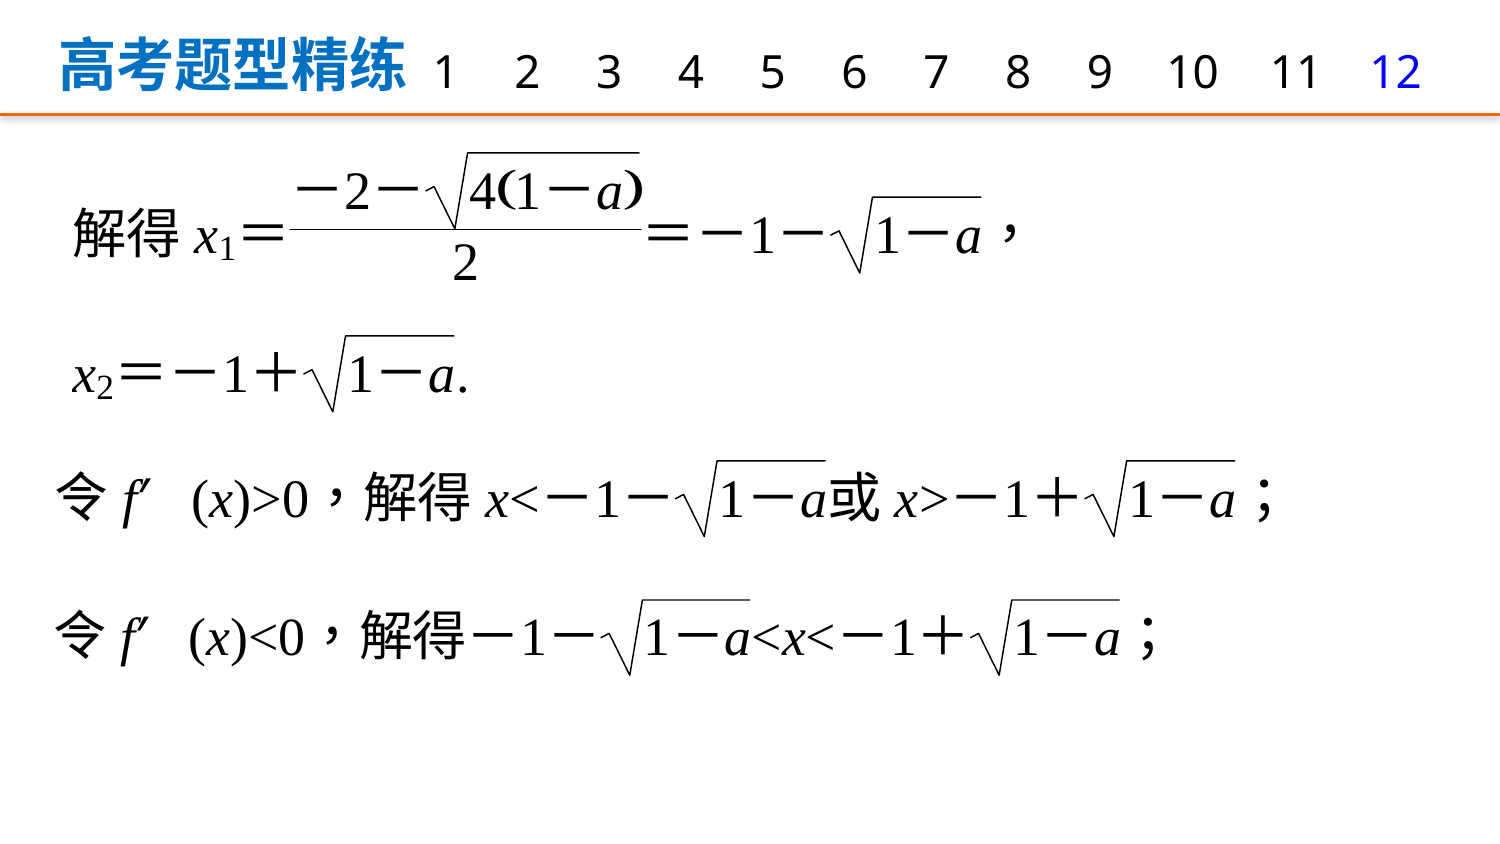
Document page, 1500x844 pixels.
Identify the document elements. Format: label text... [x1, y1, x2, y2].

text_box 11 [1250, 41, 1342, 106]
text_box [52, 596, 1322, 844]
text_box 高考题型精练 [43, 20, 423, 105]
text_box 6 [819, 38, 890, 109]
text_box 5 [738, 38, 808, 109]
text_box 9 [1065, 38, 1135, 109]
text_box 2 [492, 38, 563, 109]
text_box 4 [656, 38, 726, 109]
text_box 8 [983, 38, 1053, 109]
text_box 10 [1147, 41, 1239, 106]
text_box 3 [574, 38, 644, 109]
text_box 12 [1353, 38, 1438, 109]
text_box 1 [410, 38, 481, 109]
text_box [72, 149, 1353, 631]
text_box 7 [901, 38, 972, 109]
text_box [54, 457, 1334, 844]
